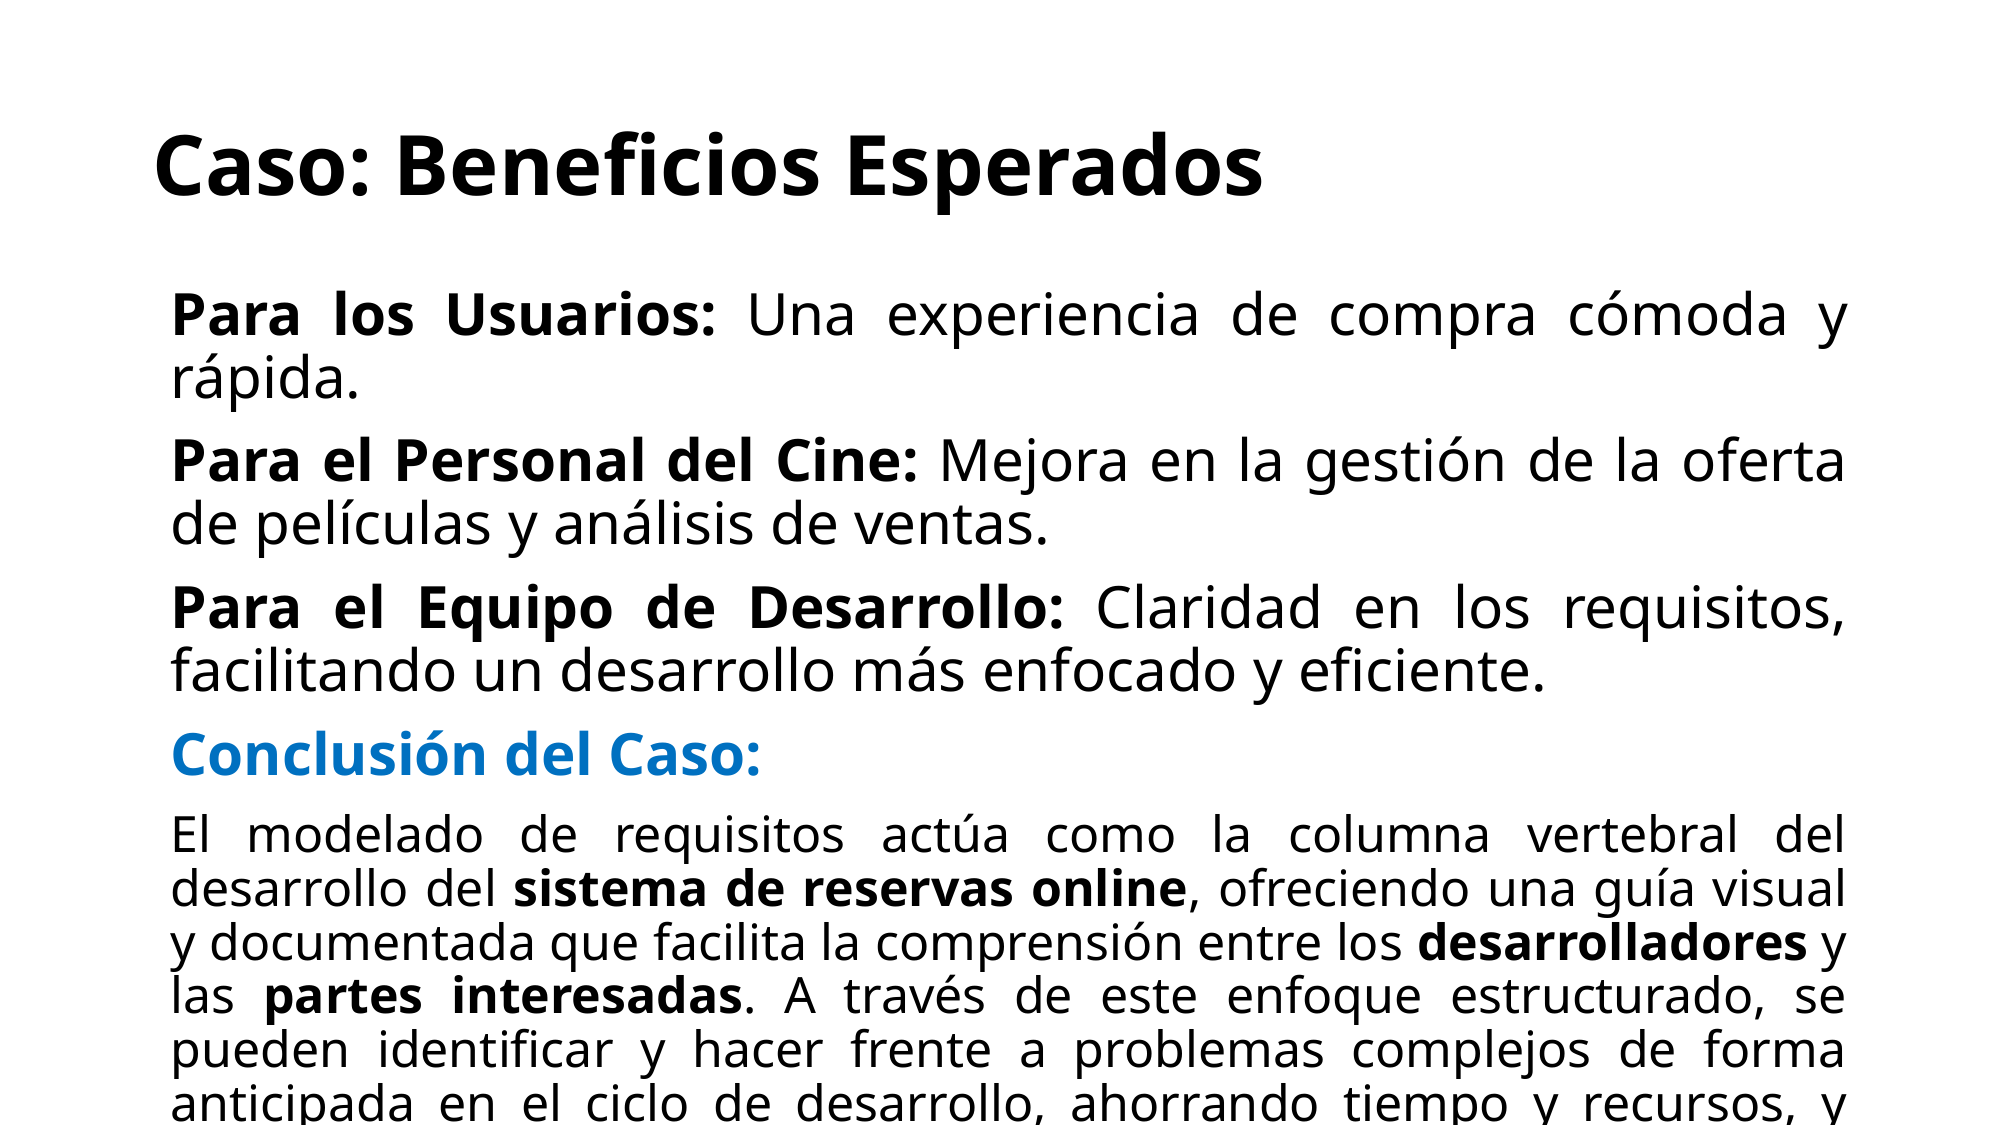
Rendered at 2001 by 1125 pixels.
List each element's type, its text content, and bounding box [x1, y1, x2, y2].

list Para los Usuarios: Una experiencia de compra cómoda y rápida. Para el Personal del Cine: Mejora en la gestión de la oferta de películas y análisis de ventas. Para el Equipo de Desarrollo: Claridad en los requisitos, facilitando un desarrollo más enfocado y eficiente. Conclusión del Caso: El modelado de requisitos actúa como la columna vertebral del desarrollo del sistema de reservas online, ofreciendo una guía visual y documentada que facilita la comprensión entre los desarrolladores y las partes interesadas. A través de este enfoque estructurado, se pueden identificar y hacer frente a problemas complejos de forma anticipada en el ciclo de desarrollo, ahorrando tiempo y recursos, y mejorando significativamente las posibilidades de éxito del proyecto. [155, 277, 1863, 1125]
title Caso: Beneficios Esperados [137, 59, 2000, 278]
